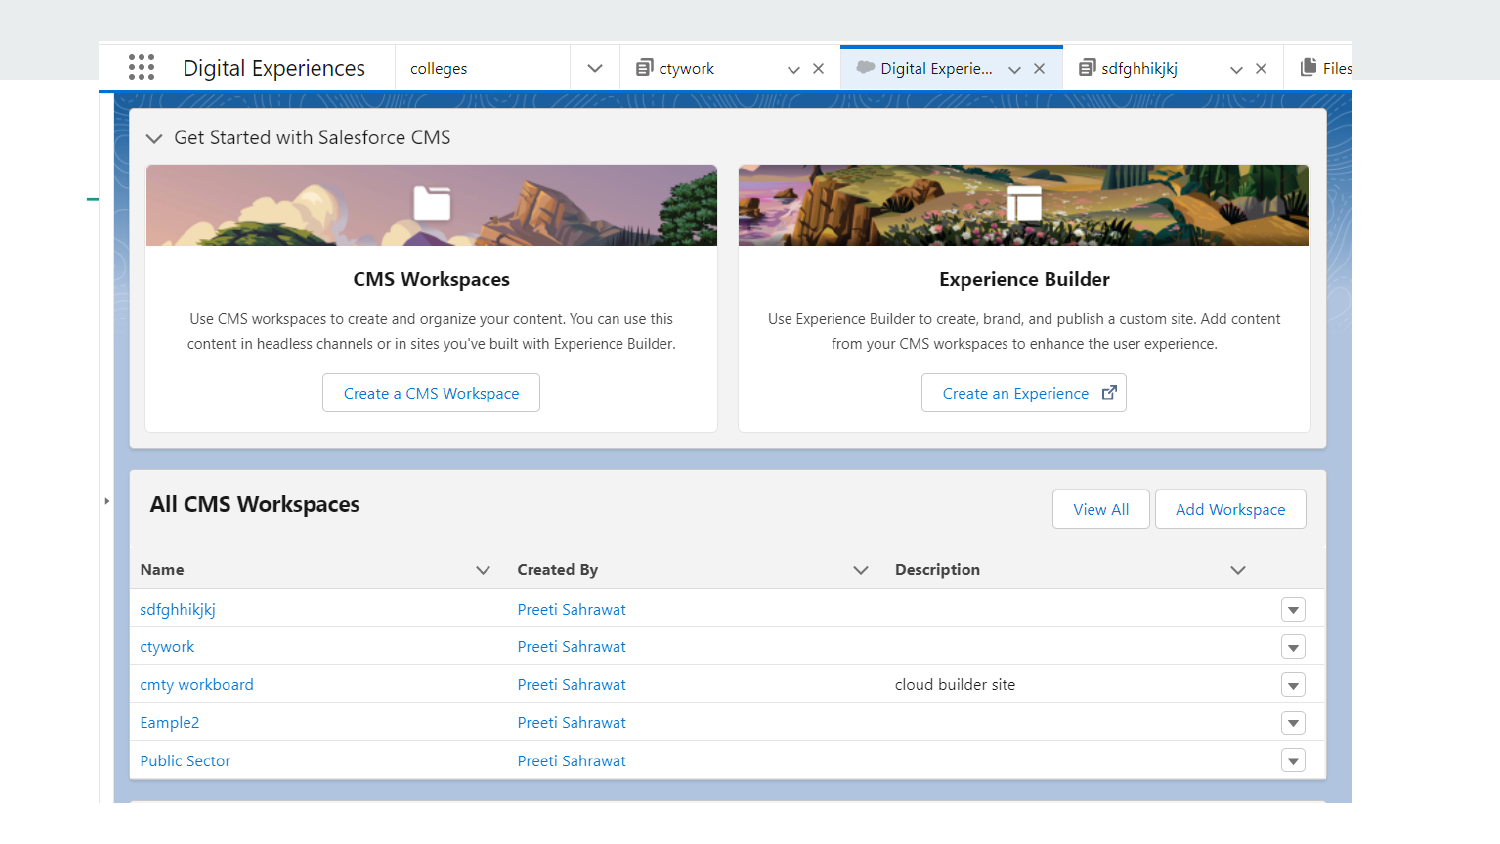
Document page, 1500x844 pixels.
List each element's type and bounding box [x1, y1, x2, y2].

picture [98, 41, 1352, 803]
